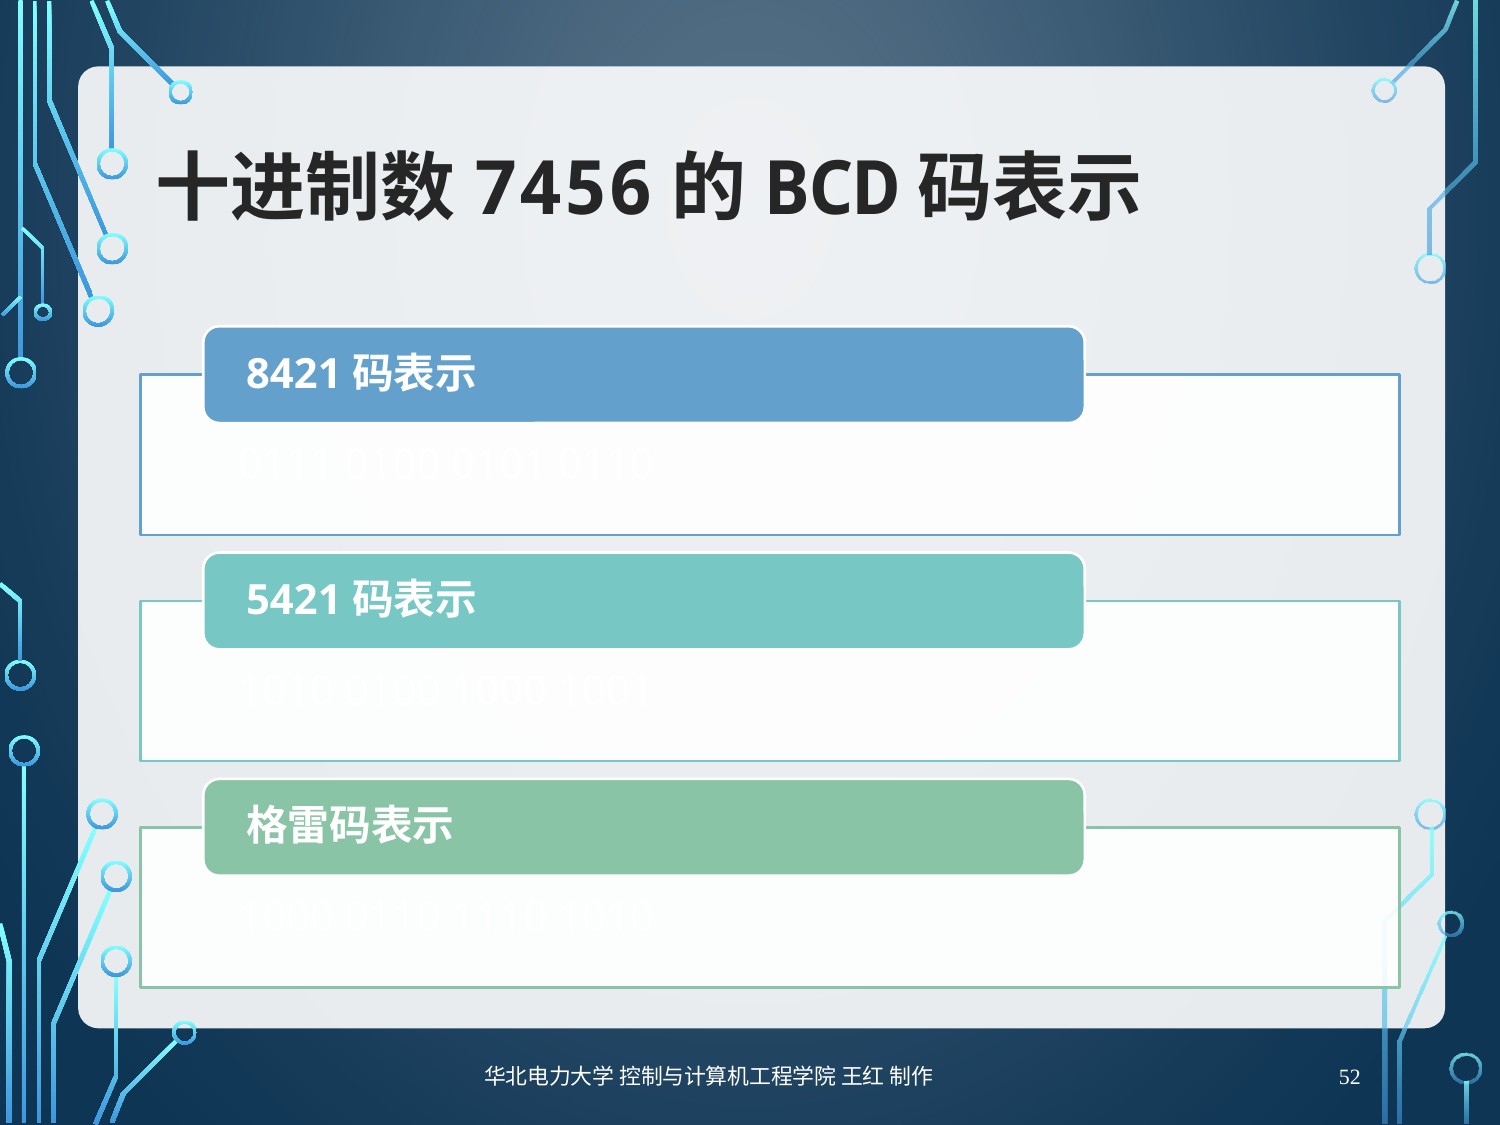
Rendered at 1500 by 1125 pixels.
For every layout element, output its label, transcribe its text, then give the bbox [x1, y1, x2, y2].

title 十进制数7456的BCD码表示 [140, 101, 1400, 279]
slide_number 52 [1281, 1045, 1376, 1106]
footer 华北电力大学 控制与计算机工程学院 王红 制作 [324, 1046, 1093, 1106]
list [140, 314, 1400, 1000]
